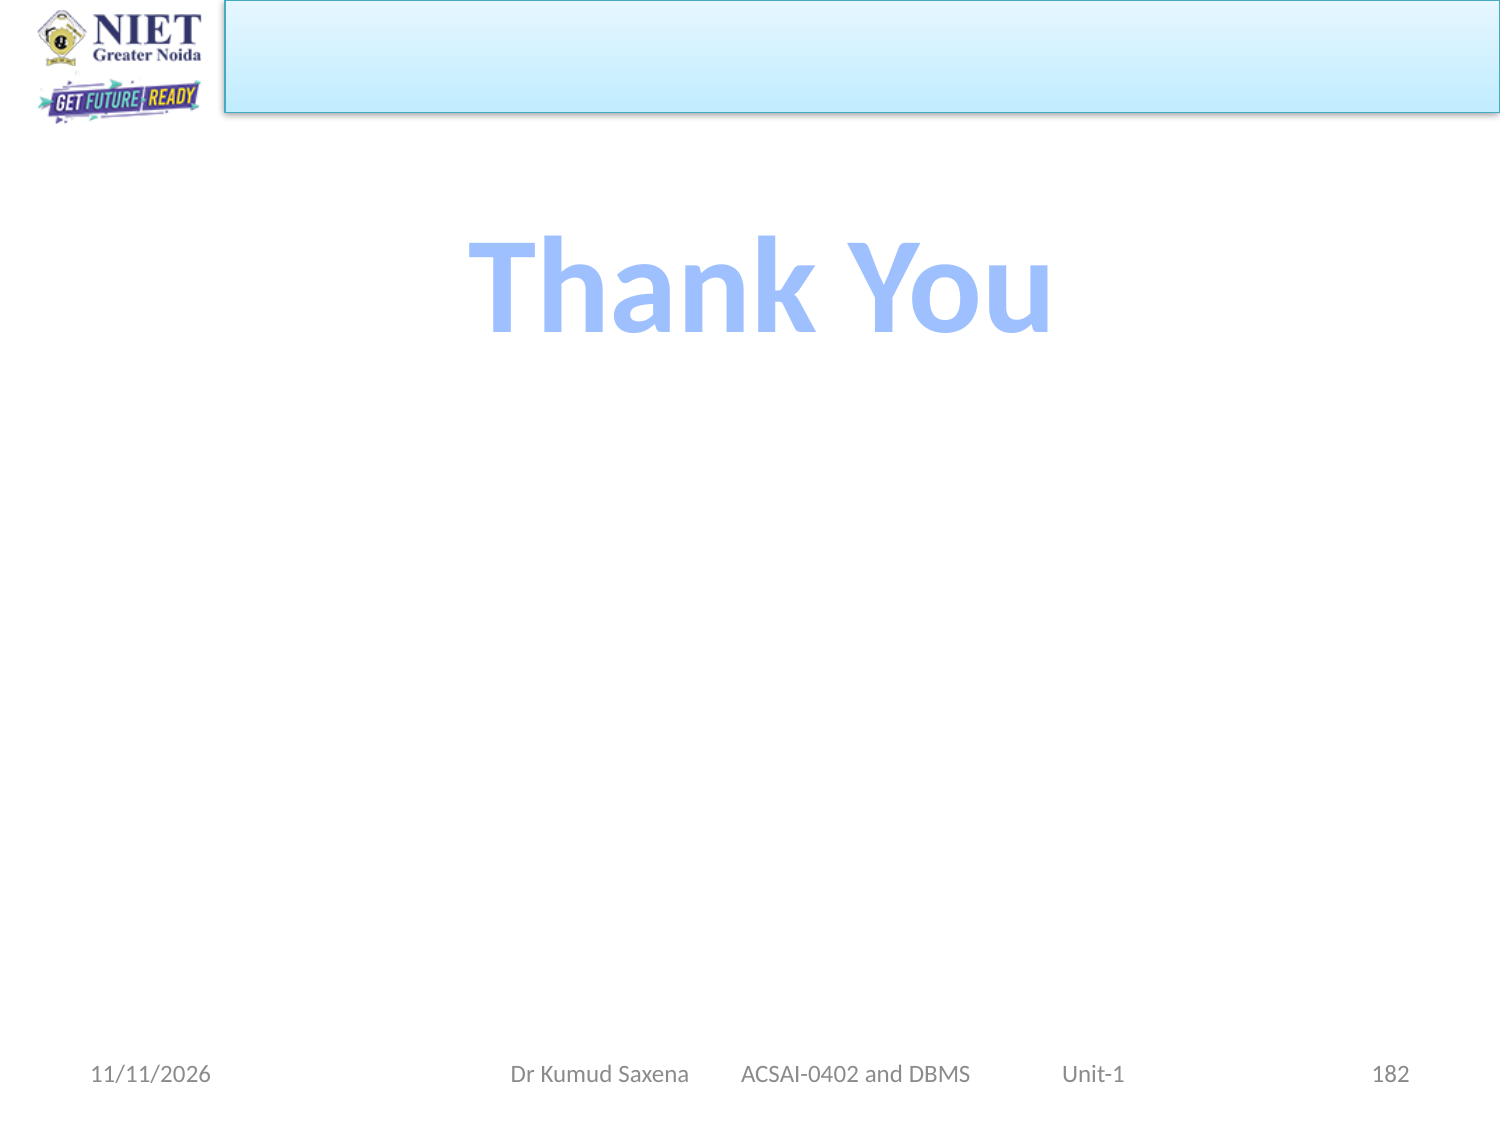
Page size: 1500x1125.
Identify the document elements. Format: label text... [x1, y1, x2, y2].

footer Dr Kumud Saxena ACSAI-0402 and DBMS Unit-1 [362, 1042, 1074, 1103]
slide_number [75, 1042, 362, 1103]
text_box [238, 0, 1500, 113]
list Thank You [87, 187, 1438, 841]
slide_number 182 [1074, 1042, 1425, 1103]
picture [0, 0, 238, 135]
